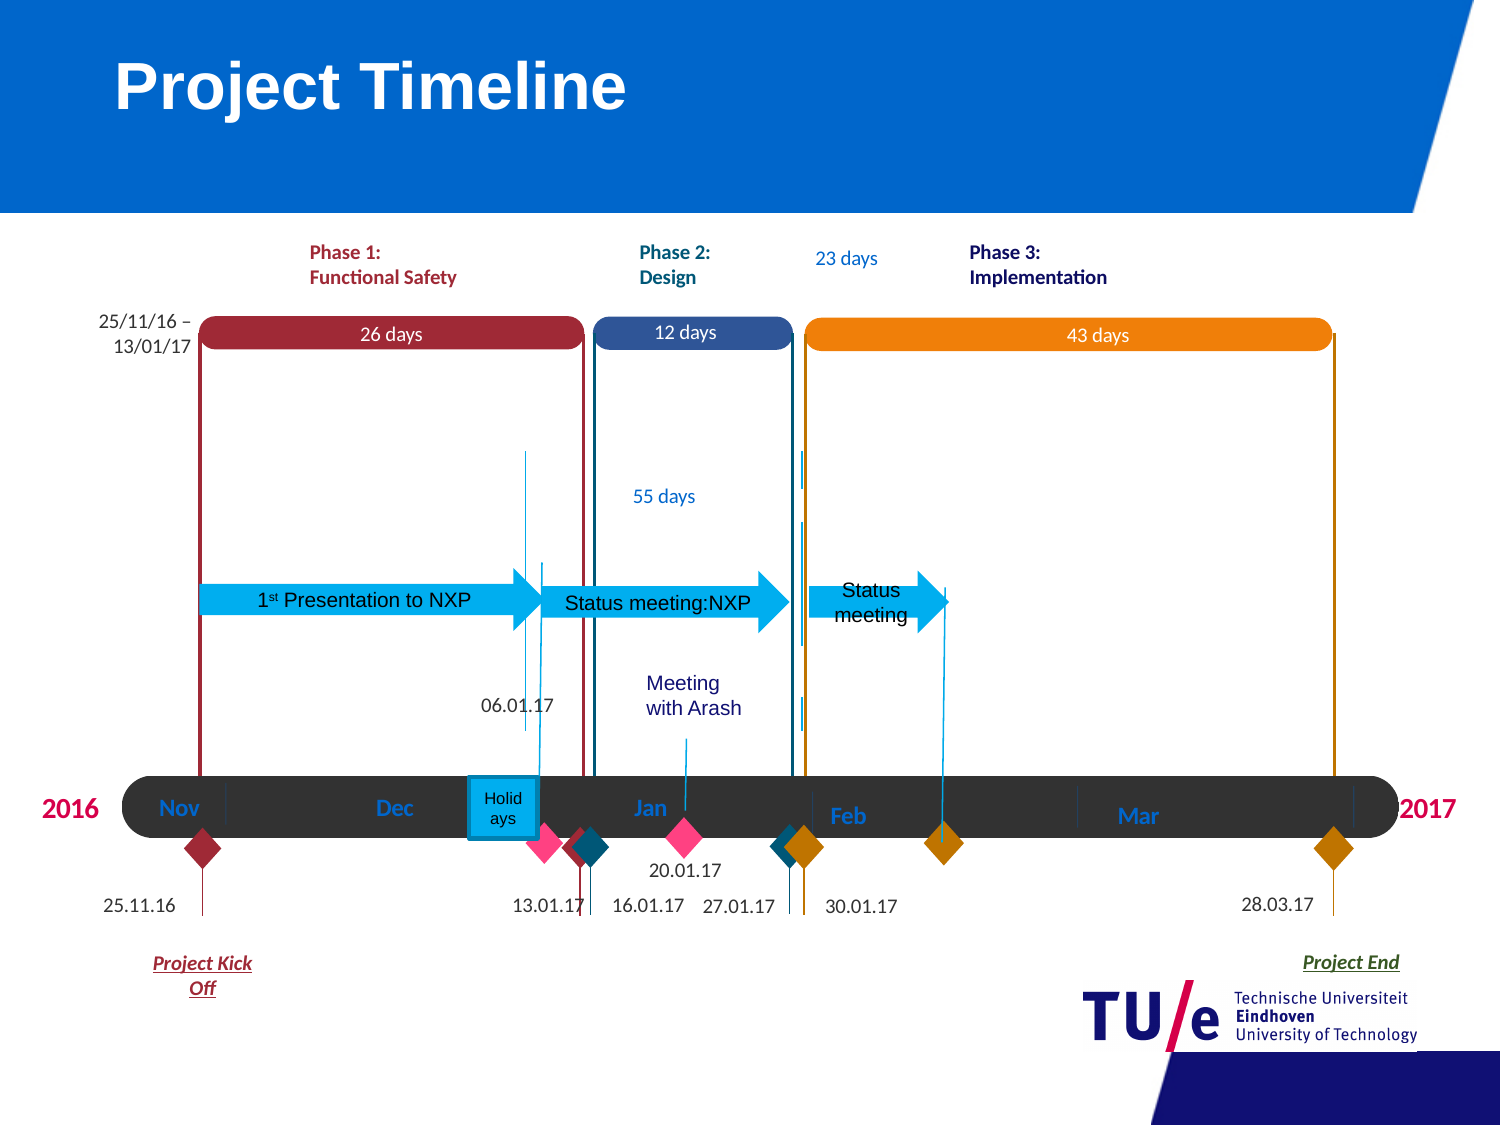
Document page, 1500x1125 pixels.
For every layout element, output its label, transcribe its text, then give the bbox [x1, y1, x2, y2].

text_box [522, 821, 566, 868]
text_box 28.03.17 [1229, 890, 1326, 917]
text_box Jan [634, 791, 679, 823]
picture [1083, 980, 1500, 1125]
text_box Phase 2: Design [639, 238, 790, 289]
text_box Status meeting:NXP [546, 584, 578, 620]
text_box 25.11.16 [91, 891, 188, 917]
text_box Status meeting:NXP [600, 568, 788, 636]
text_box 27.01.17 [690, 892, 787, 918]
text_box 55 days [631, 482, 697, 508]
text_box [941, 587, 946, 843]
text_box [922, 824, 966, 868]
text_box 16.01.17 [600, 891, 697, 917]
text_box [802, 315, 1335, 354]
text_box Project End [1302, 948, 1401, 974]
text_box Dec [376, 791, 414, 823]
text_box 12 days [653, 318, 718, 344]
text_box [768, 822, 797, 866]
text_box [560, 823, 585, 866]
text_box 43 days [1065, 321, 1131, 347]
text_box Status meeting [810, 568, 939, 636]
text_box 13.01.17 [500, 891, 576, 917]
text_box [119, 773, 533, 841]
text_box [546, 773, 679, 841]
text_box Project Kick Off [148, 949, 257, 1000]
text_box 1st Presentation to NXP [204, 566, 521, 633]
text_box 30.01.17 [813, 892, 910, 918]
text_box 2017 [1399, 789, 1457, 825]
text_box [949, 773, 1402, 841]
text_box [568, 823, 612, 868]
text_box 2016 [41, 789, 100, 825]
picture [0, 0, 1474, 213]
text_box Project Timeline [100, 35, 1417, 187]
text_box Holidays [467, 775, 540, 841]
text_box 06.01.17 [469, 691, 521, 717]
text_box Meeting with Arash [631, 662, 757, 727]
text_box 26 days [359, 320, 424, 346]
text_box [687, 773, 936, 841]
text_box Nov [159, 791, 194, 823]
text_box 23 days [814, 244, 879, 271]
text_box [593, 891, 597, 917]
text_box [1312, 824, 1356, 868]
text_box [590, 314, 796, 352]
text_box Phase 1: Functional Safety [309, 238, 460, 289]
text_box 25/11/16 – 13/01/17 [66, 307, 192, 358]
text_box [538, 562, 543, 818]
text_box Mar [1117, 799, 1164, 830]
text_box 06.01.17 [546, 691, 566, 717]
text_box Feb [830, 799, 869, 830]
text_box [782, 823, 826, 866]
text_box 20.01.17 [637, 856, 734, 882]
text_box [662, 815, 706, 856]
text_box [196, 314, 587, 352]
text_box [181, 824, 225, 868]
text_box Phase 3: Implementation [969, 238, 1120, 289]
